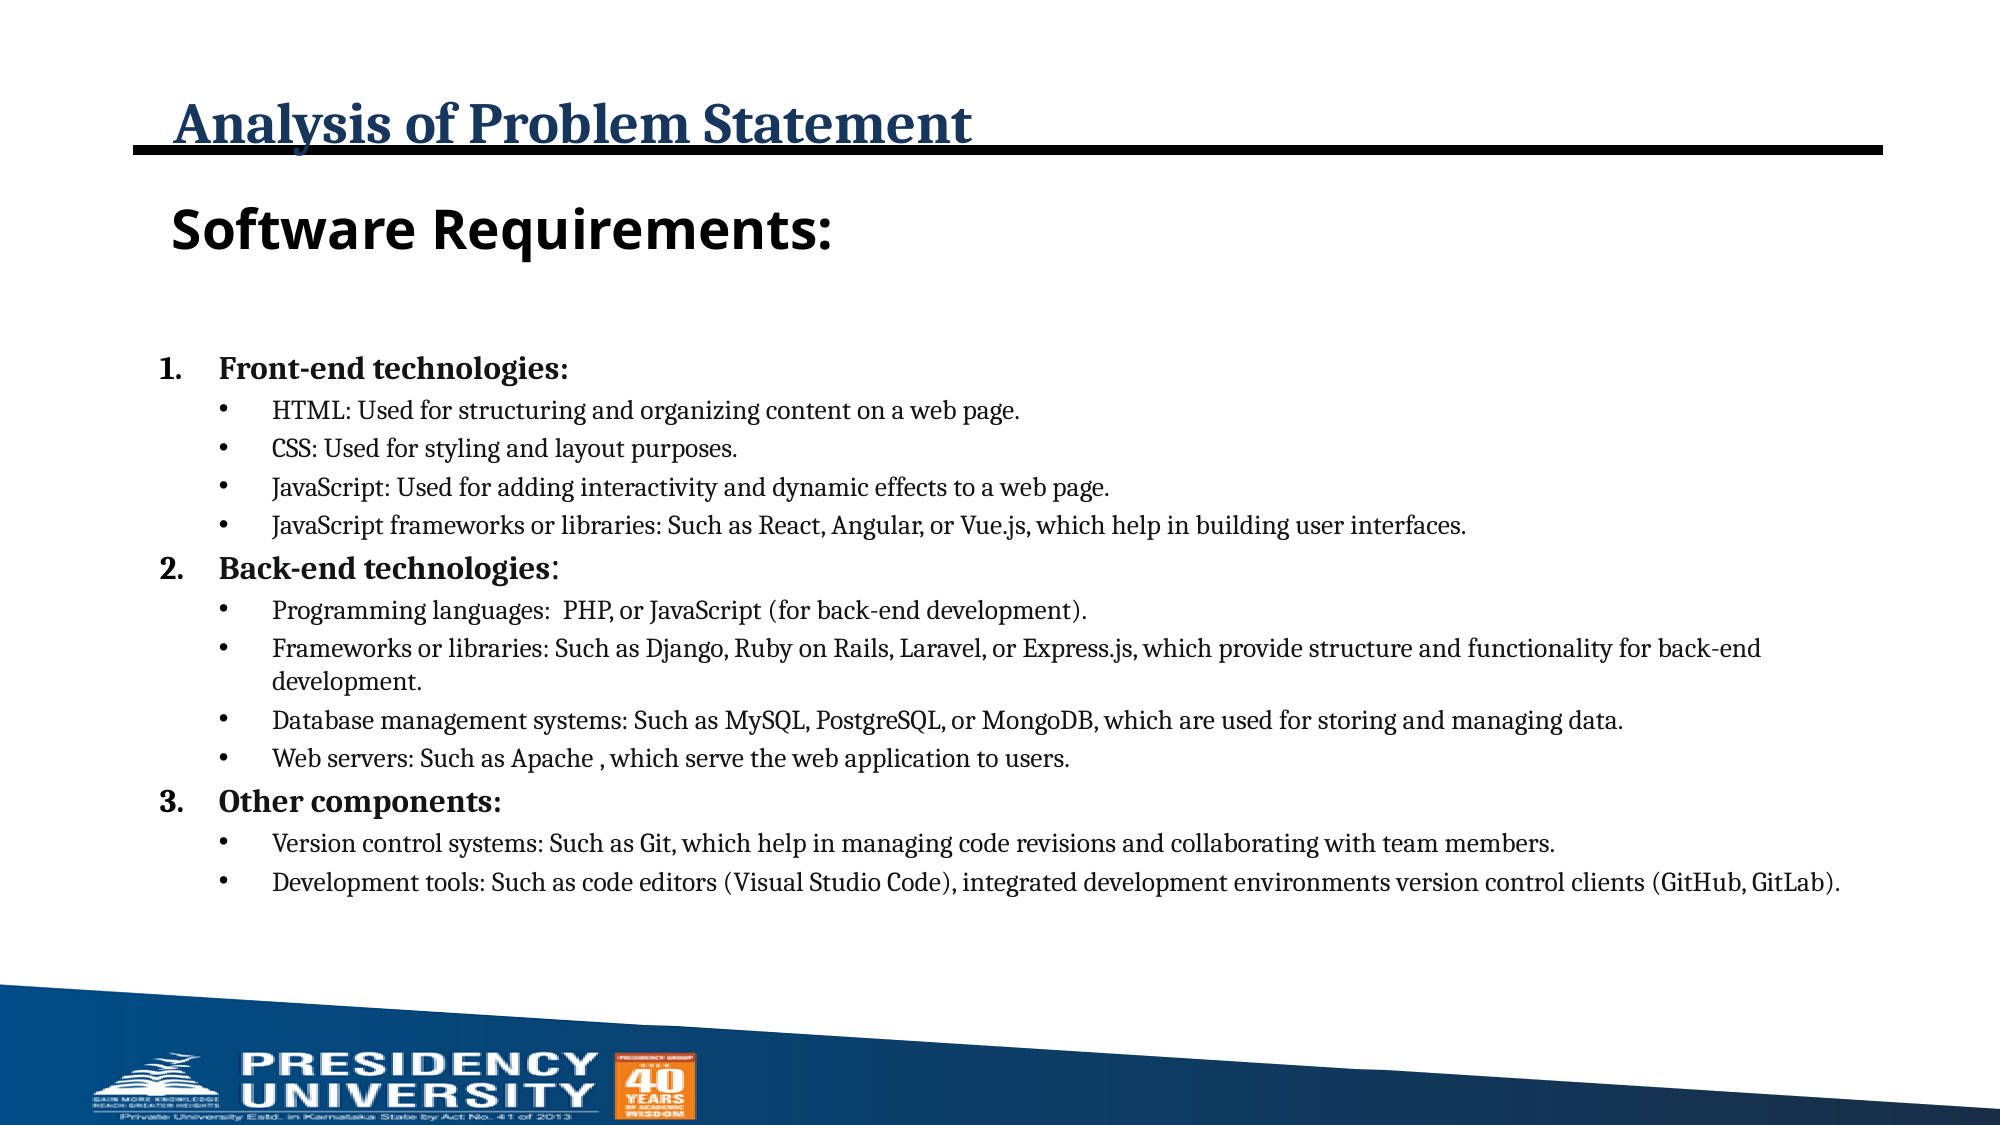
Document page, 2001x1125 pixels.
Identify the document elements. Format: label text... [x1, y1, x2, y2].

list Software Requirements: Front-end technologies: HTML: Used for structuring and organizing content on a web page. CSS: Used for styling and layout purposes. JavaScript: Used for adding interactivity and dynamic effects to a web page. JavaScript frameworks or libraries: Such as React, Angular, or Vue.js, which help in building user interfaces. Back-end technologies: Programming languages: PHP, or JavaScript (for back-end development). Frameworks or libraries: Such as Django, Ruby on Rails, Laravel, or Express.js, which provide structure and functionality for back-end development. Database management systems: Such as MySQL, PostgreSQL, or MongoDB, which are used for storing and managing data. Web servers: Such as Apache , which serve the web application to users. Other components: Version control systems: Such as Git, which help in managing code revisions and collaborating with team members. Development tools: Such as code editors (Visual Studio Code), integrated development environments version control clients (GitHub, GitLab). [133, 187, 1884, 1000]
title Analysis of Problem Statement [133, 45, 1884, 125]
picture [0, 982, 2000, 1125]
